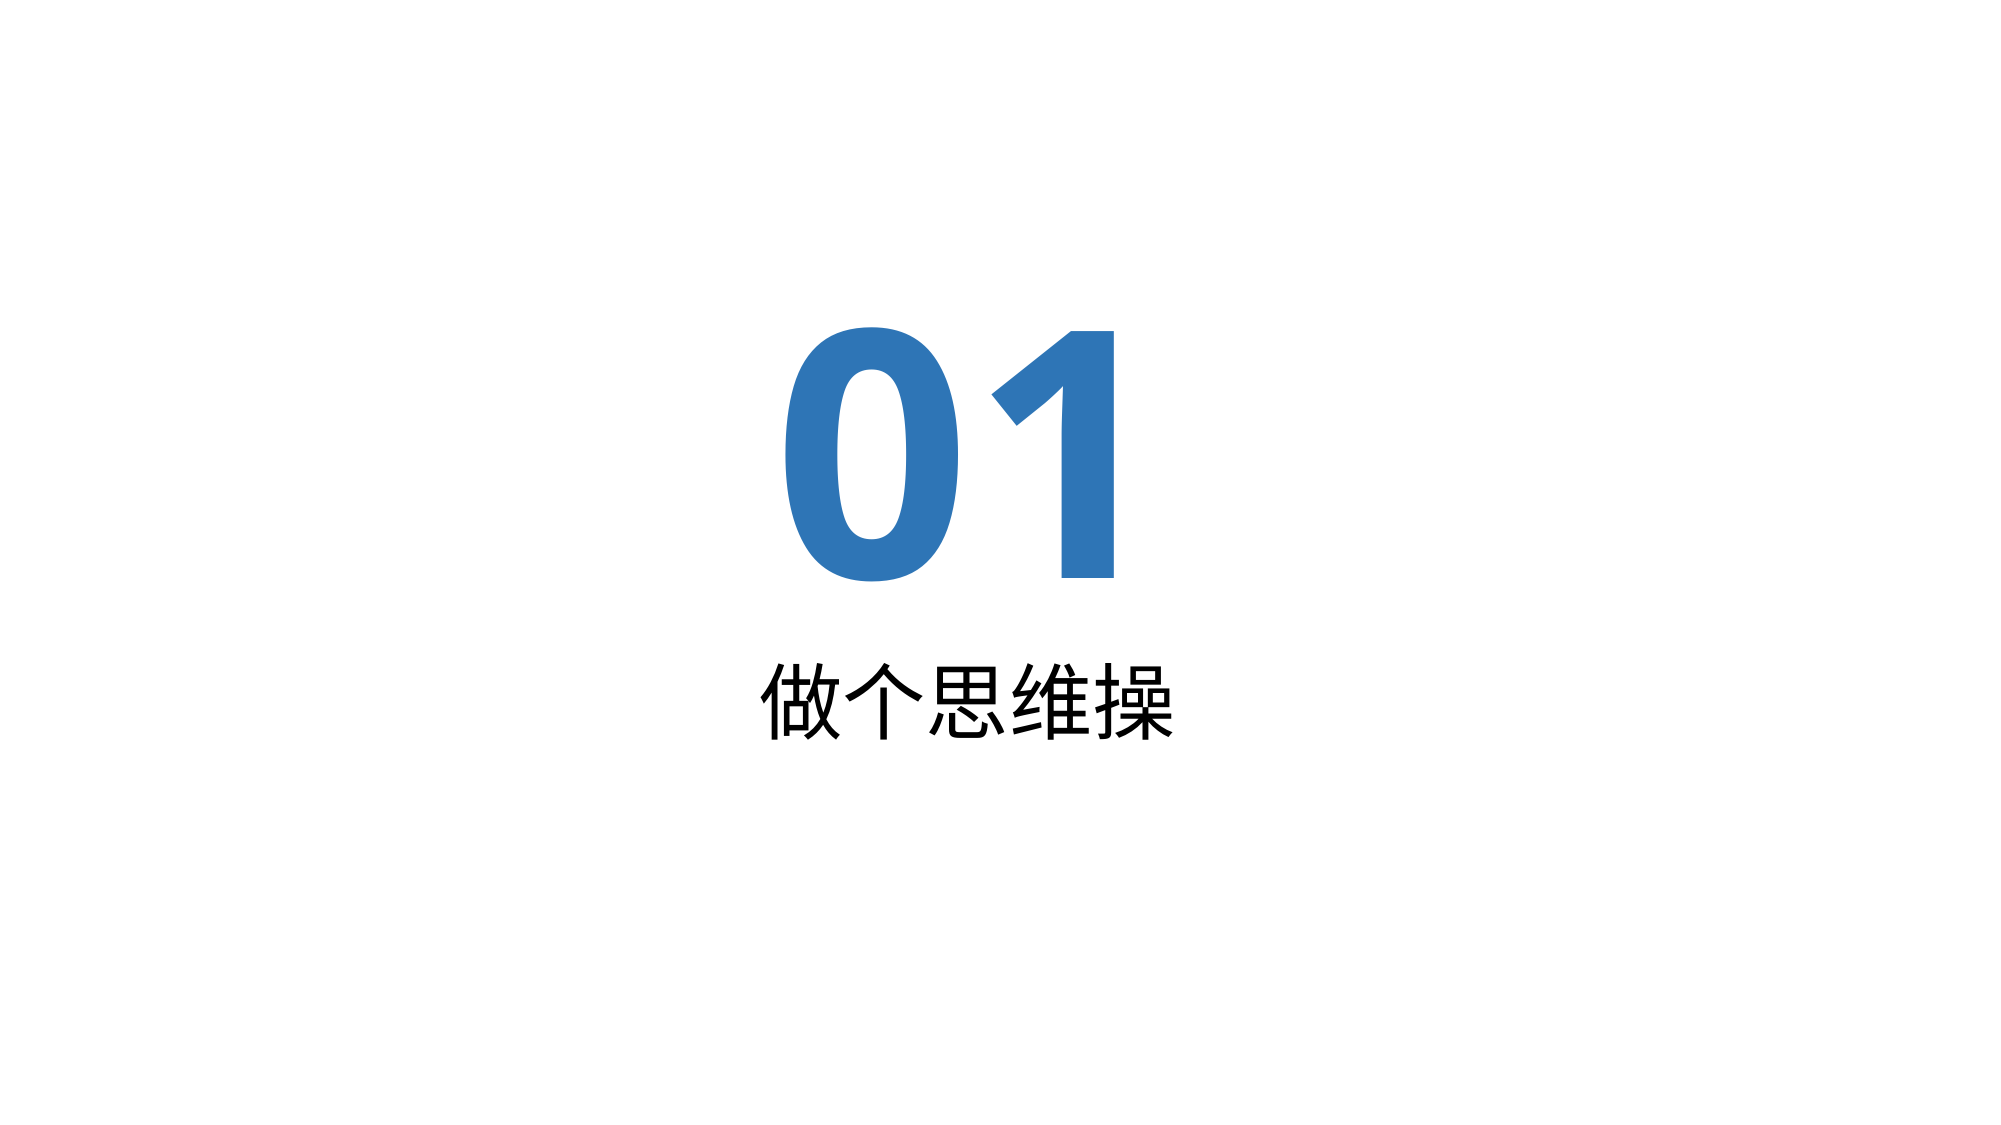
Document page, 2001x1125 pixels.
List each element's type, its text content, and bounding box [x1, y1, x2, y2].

list 做个思维操 [434, 642, 1501, 917]
list 01 [733, 225, 1211, 615]
